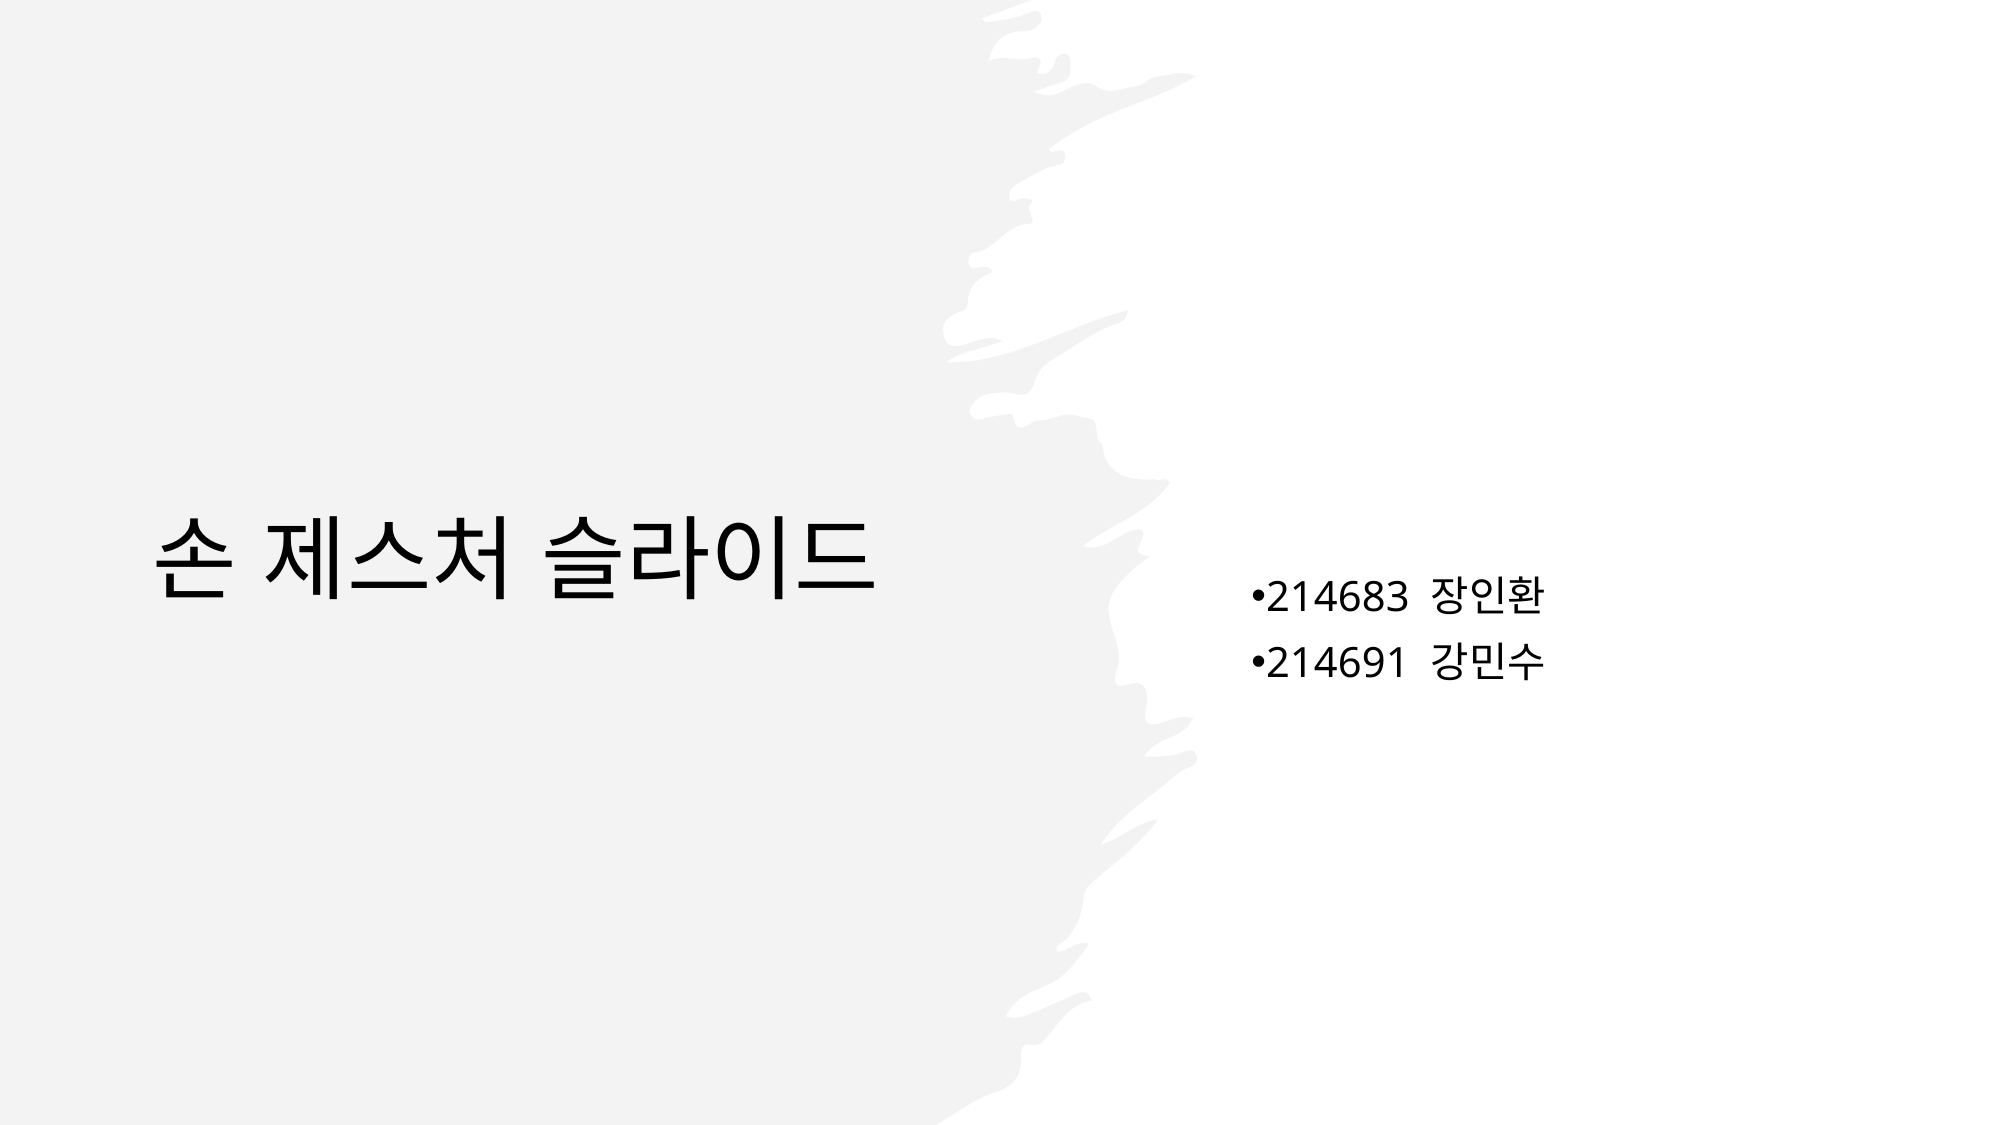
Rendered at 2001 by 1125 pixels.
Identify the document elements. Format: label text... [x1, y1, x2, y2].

subtitle 214683 장인환 214691 강민수 [1236, 116, 1863, 1008]
text_box [938, 0, 2000, 1125]
title 손 제스처 슬라이드 [137, 174, 950, 951]
text_box [0, 0, 1198, 1125]
